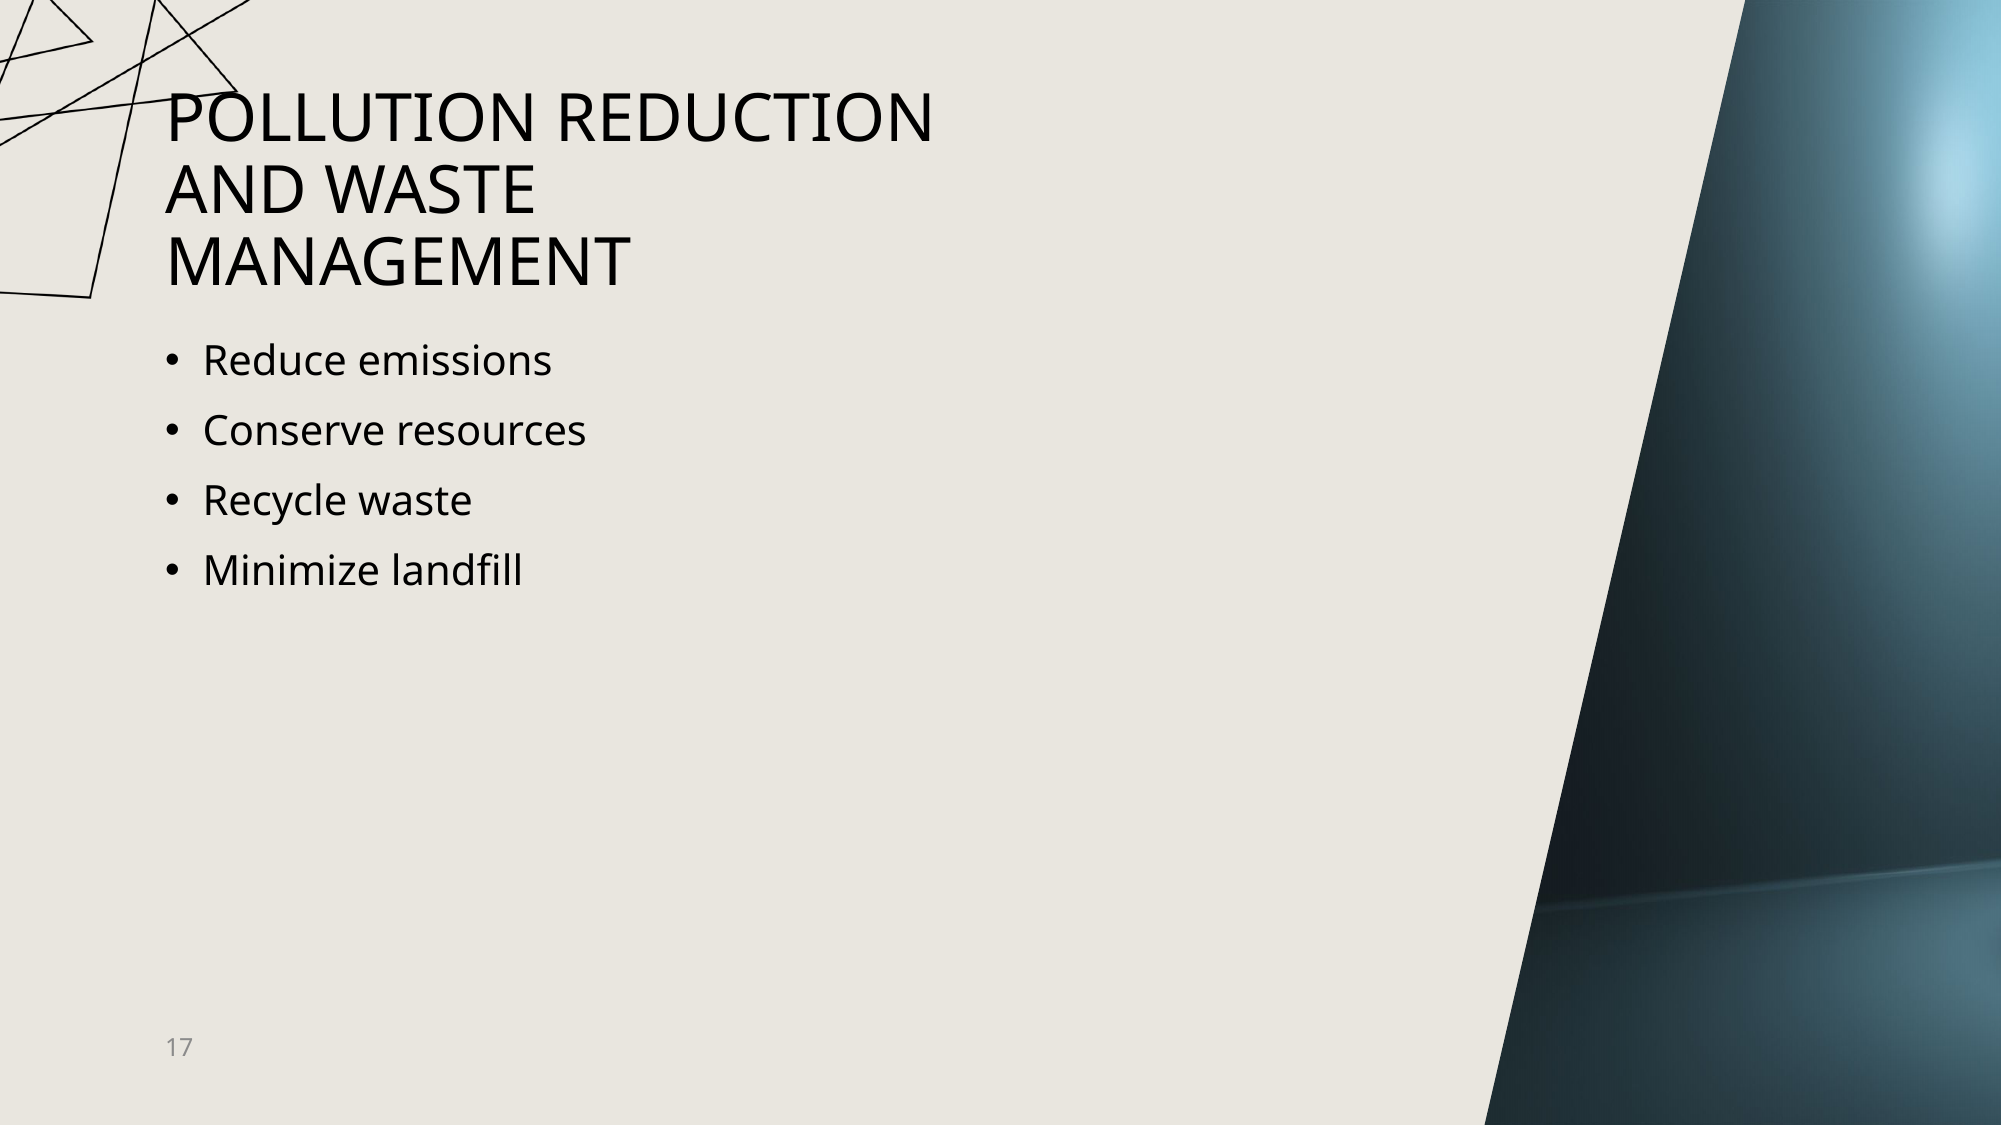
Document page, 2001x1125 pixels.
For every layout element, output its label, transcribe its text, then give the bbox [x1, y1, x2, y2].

list Reduce emissions Conserve resources Recycle waste Minimize landfill [150, 331, 1000, 947]
title Pollution Reduction and Waste Management [150, 73, 1000, 311]
slide_number 17 [150, 1024, 254, 1074]
picture [1484, 0, 2001, 1125]
picture [0, 0, 274, 311]
